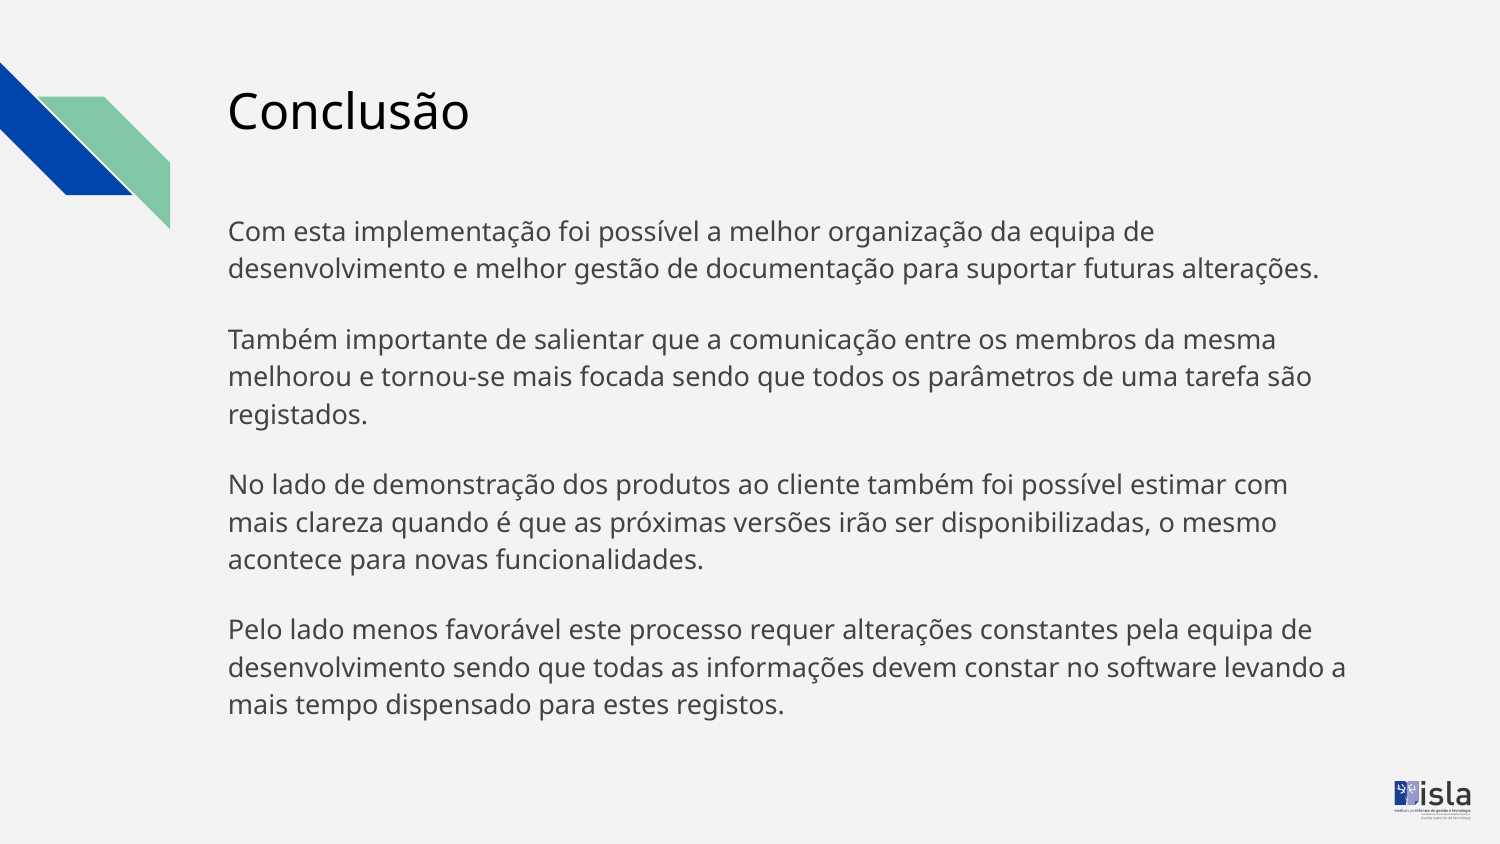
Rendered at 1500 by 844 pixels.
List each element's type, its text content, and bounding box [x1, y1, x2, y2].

title Conclusão [212, 64, 1368, 194]
picture [1386, 780, 1480, 821]
list Com esta implementação foi possível a melhor organização da equipa de desenvolvimento e melhor gestão de documentação para suportar futuras alterações. Também importante de salientar que a comunicação entre os membros da mesma melhorou e tornou-se mais focada sendo que todos os parâmetros de uma tarefa são registados. No lado de demonstração dos produtos ao cliente também foi possível estimar com mais clareza quando é que as próximas versões irão ser disponibilizadas, o mesmo acontece para novas funcionalidades. Pelo lado menos favorável este processo requer alterações constantes pela equipa de desenvolvimento sendo que todas as informações devem constar no software levando a mais tempo dispensado para estes registos. [212, 194, 1368, 673]
